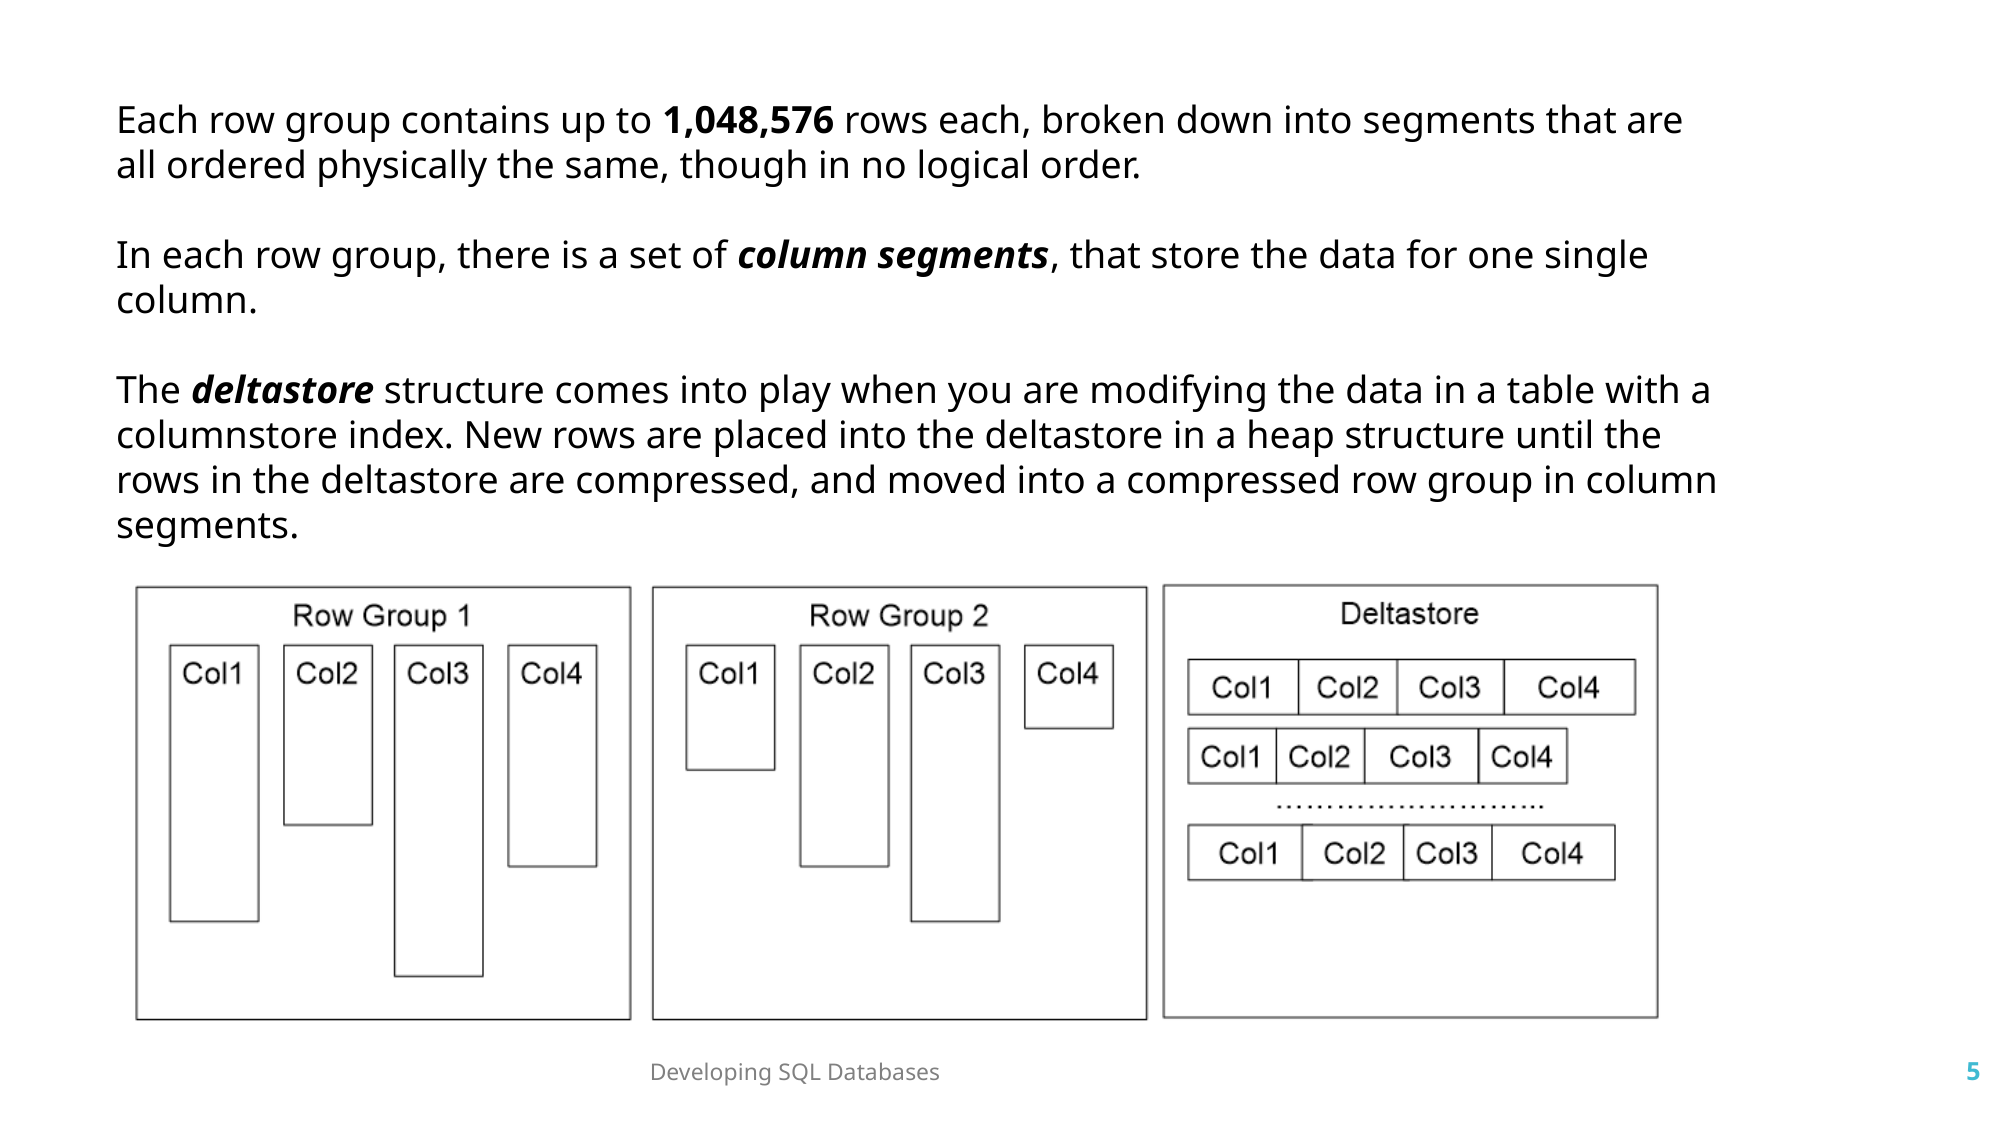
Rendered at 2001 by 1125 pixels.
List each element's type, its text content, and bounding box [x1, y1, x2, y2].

text_box Each row group contains up to 1,048,576 rows each, broken down into segments that are all ordered physically the same, though in no logical order. In each row group, there is a set of column segments, that store the data for one single column. The deltastore structure comes into play when you are modifying the data in a table with a columnstore index. New rows are placed into the deltastore in a heap structure until the rows in the deltastore are compressed, and moved into a compressed row group in column segments. [101, 88, 1745, 554]
picture [100, 562, 1684, 1043]
slide_number 5 [1744, 1042, 1996, 1103]
footer Developing SQL Databases [634, 1043, 1605, 1103]
